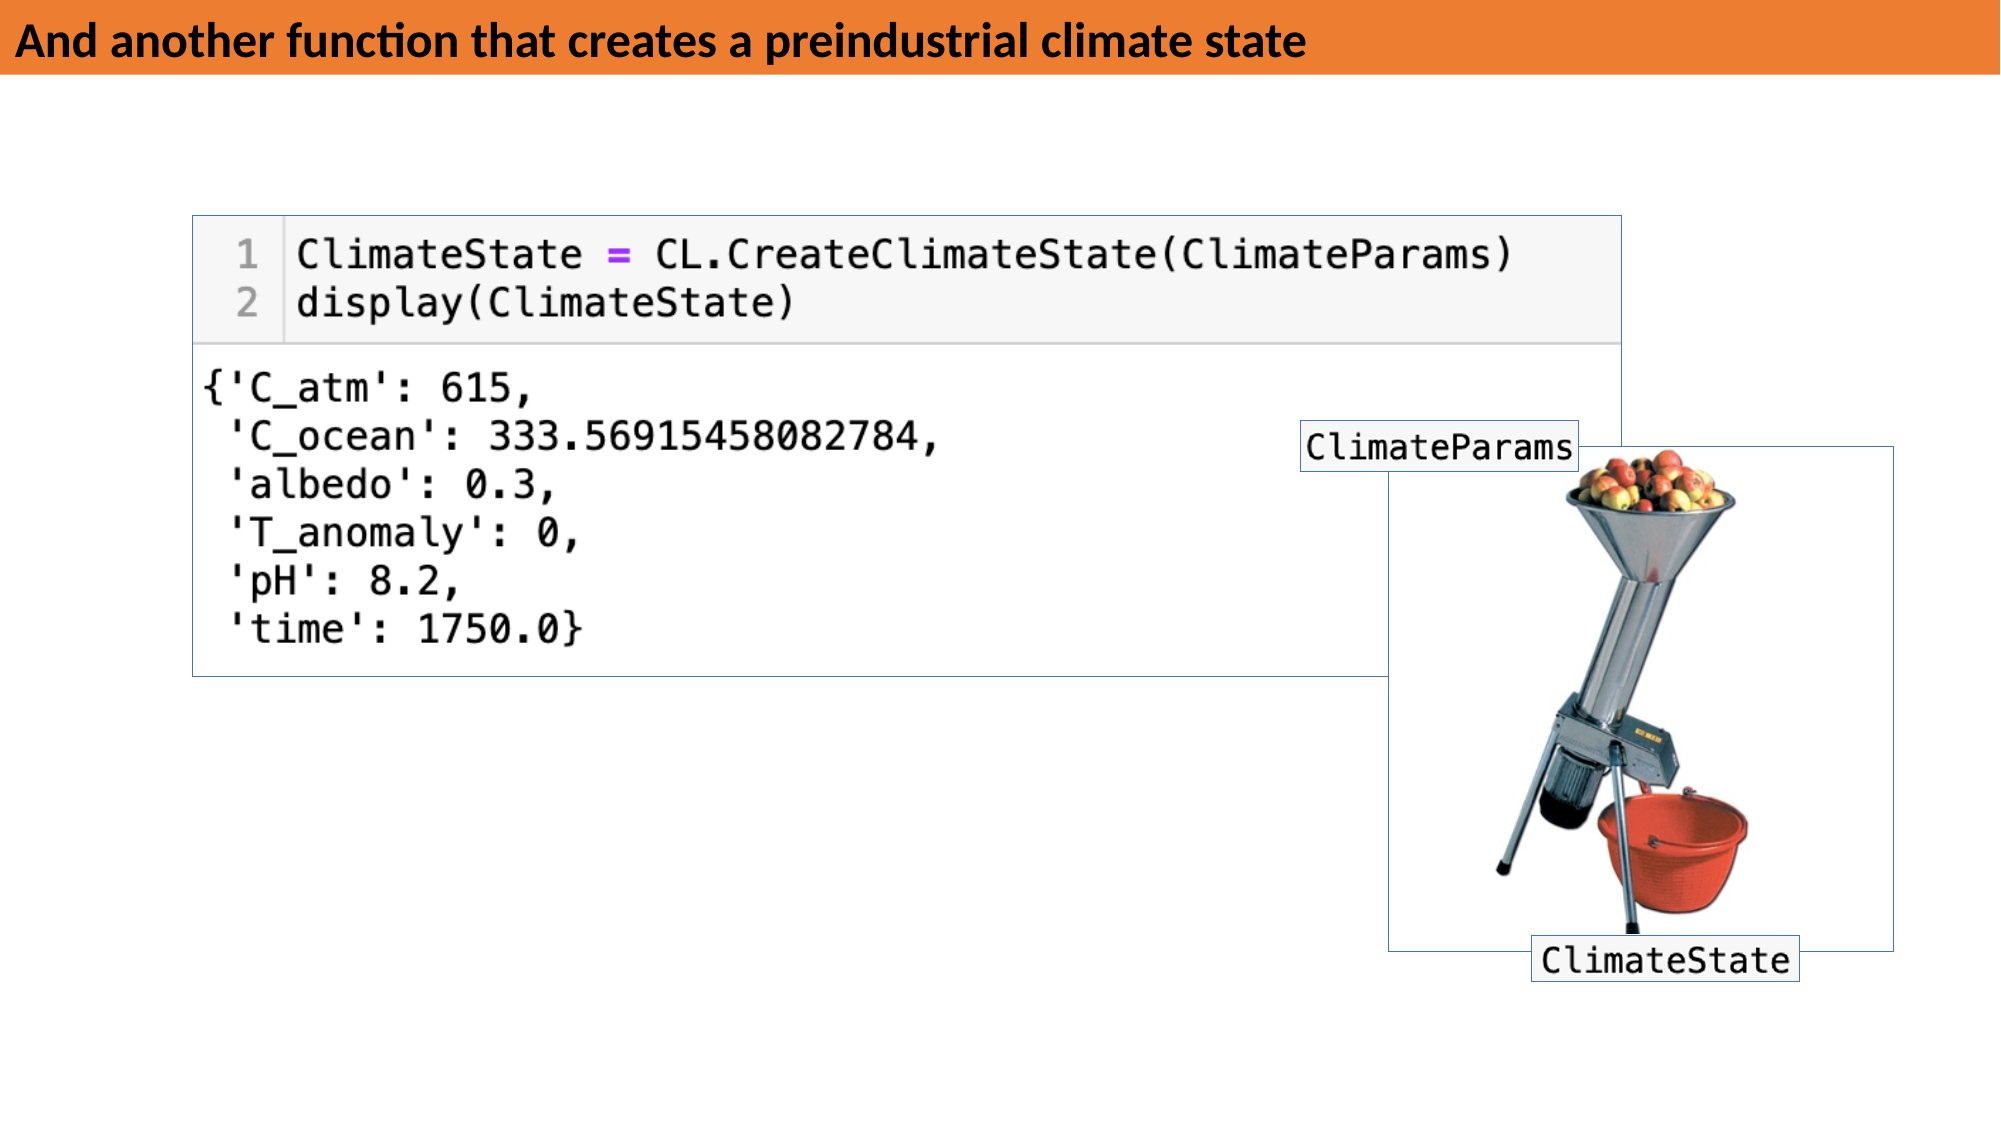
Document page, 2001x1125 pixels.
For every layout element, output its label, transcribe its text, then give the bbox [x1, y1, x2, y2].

text_box And another function that creates a preindustrial climate state [0, 0, 2000, 75]
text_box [1299, 420, 1894, 982]
picture [192, 215, 1622, 677]
